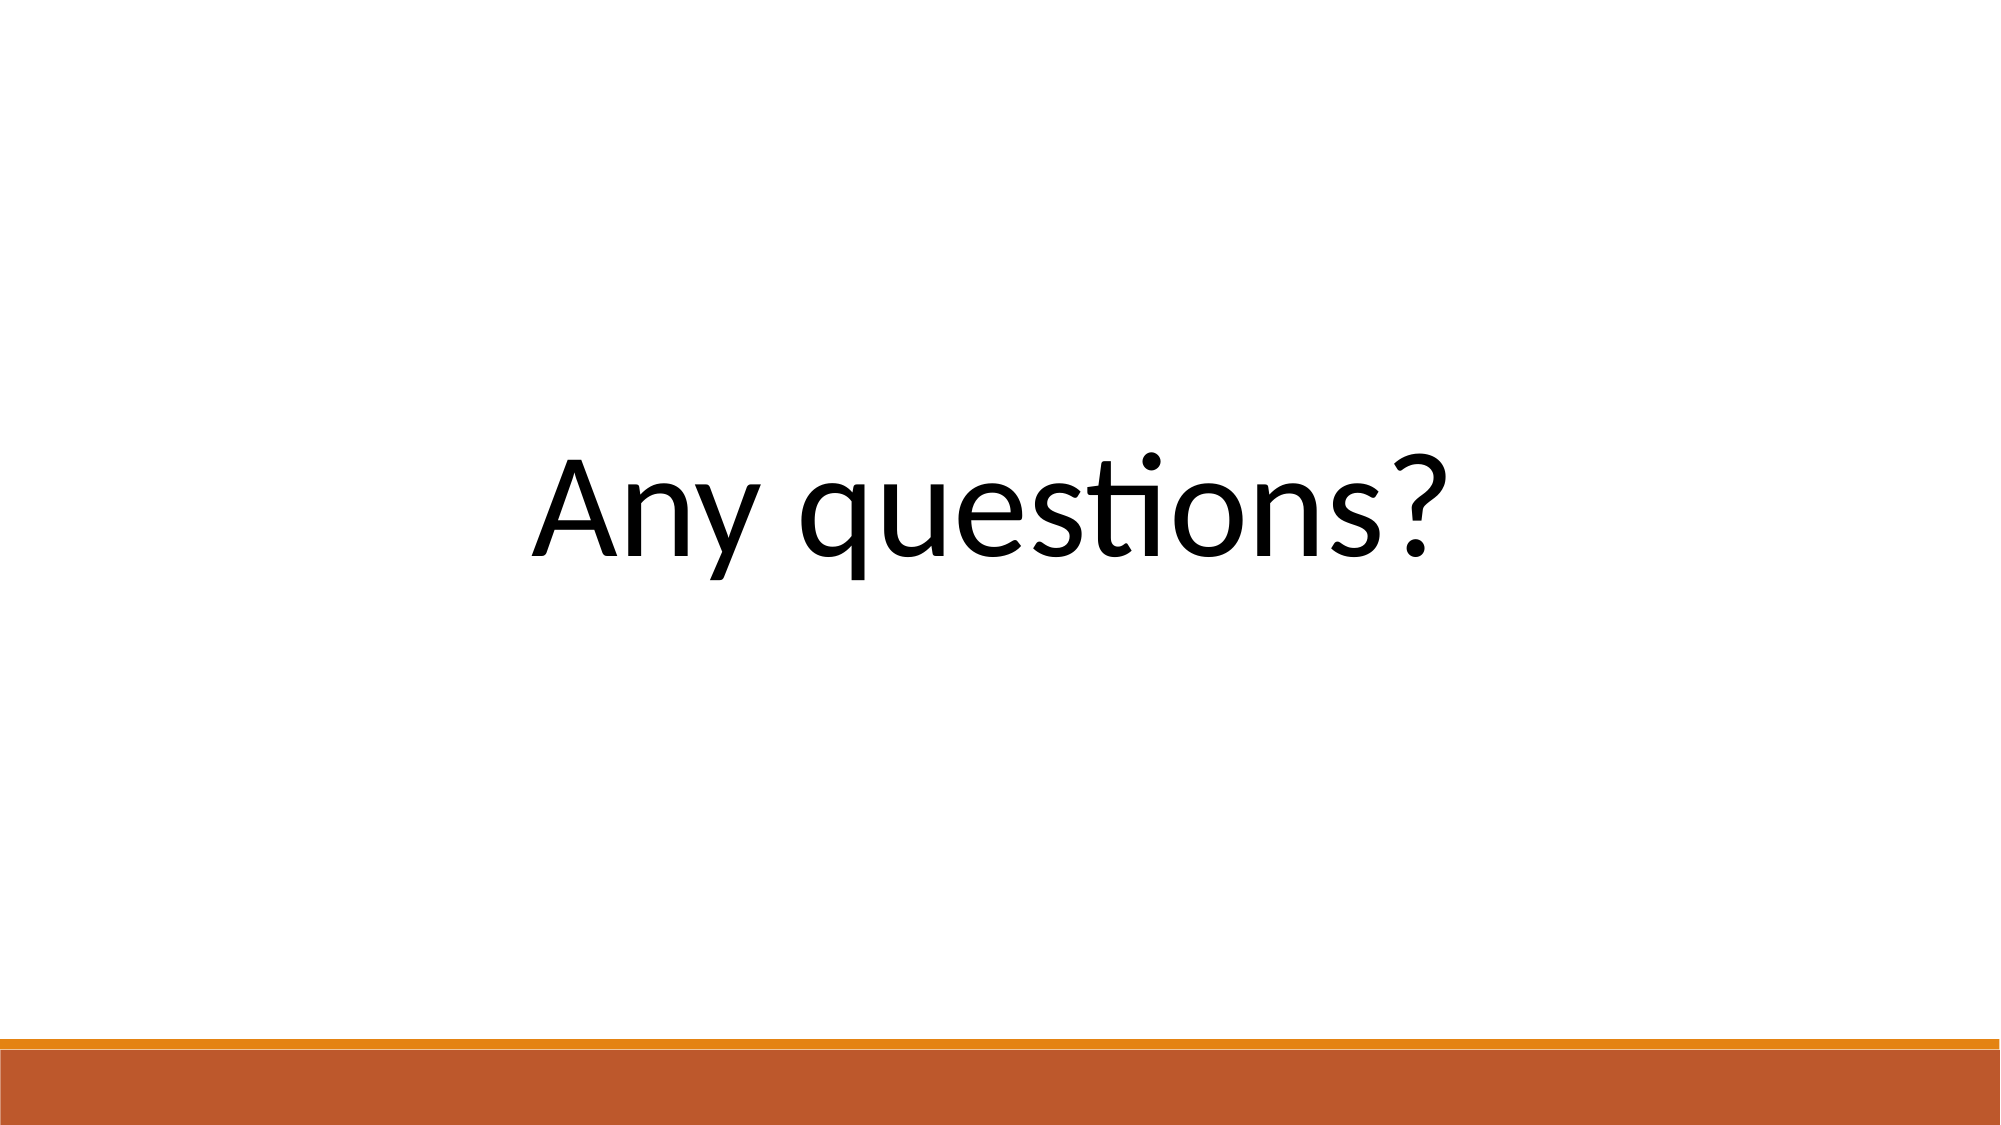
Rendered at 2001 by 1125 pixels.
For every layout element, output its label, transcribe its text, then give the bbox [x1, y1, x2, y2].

text_box Any questions? [516, 398, 1524, 596]
